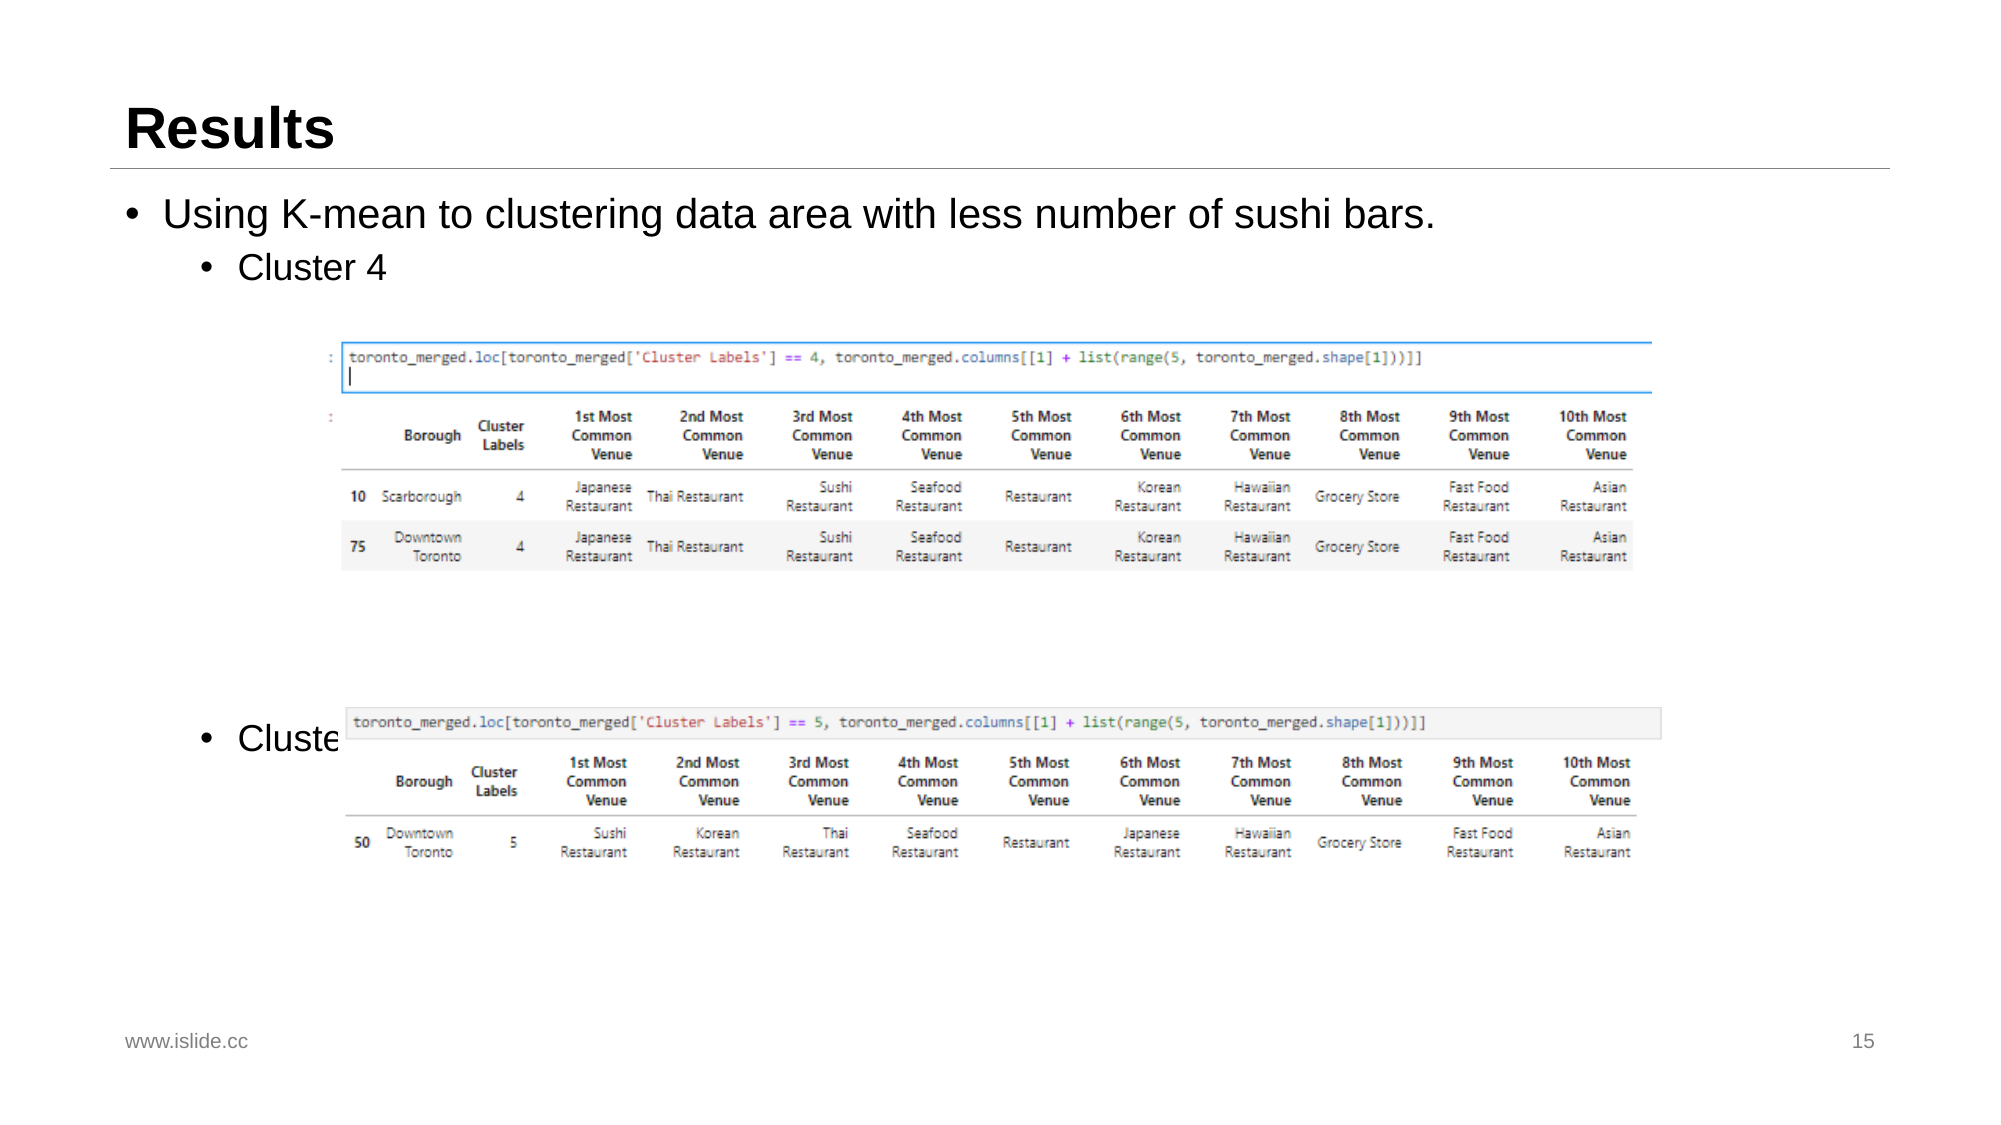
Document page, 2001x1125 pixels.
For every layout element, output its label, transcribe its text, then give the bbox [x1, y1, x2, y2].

picture [326, 328, 1652, 585]
slide_number 15 [1412, 1023, 1890, 1058]
list Using K-mean to clustering data area with less number of sushi bars. Cluster 4 Cluster 5 [109, 185, 1890, 1007]
footer www.islide. cc [109, 1023, 790, 1058]
picture [338, 707, 1662, 884]
title Results [109, 0, 1890, 169]
